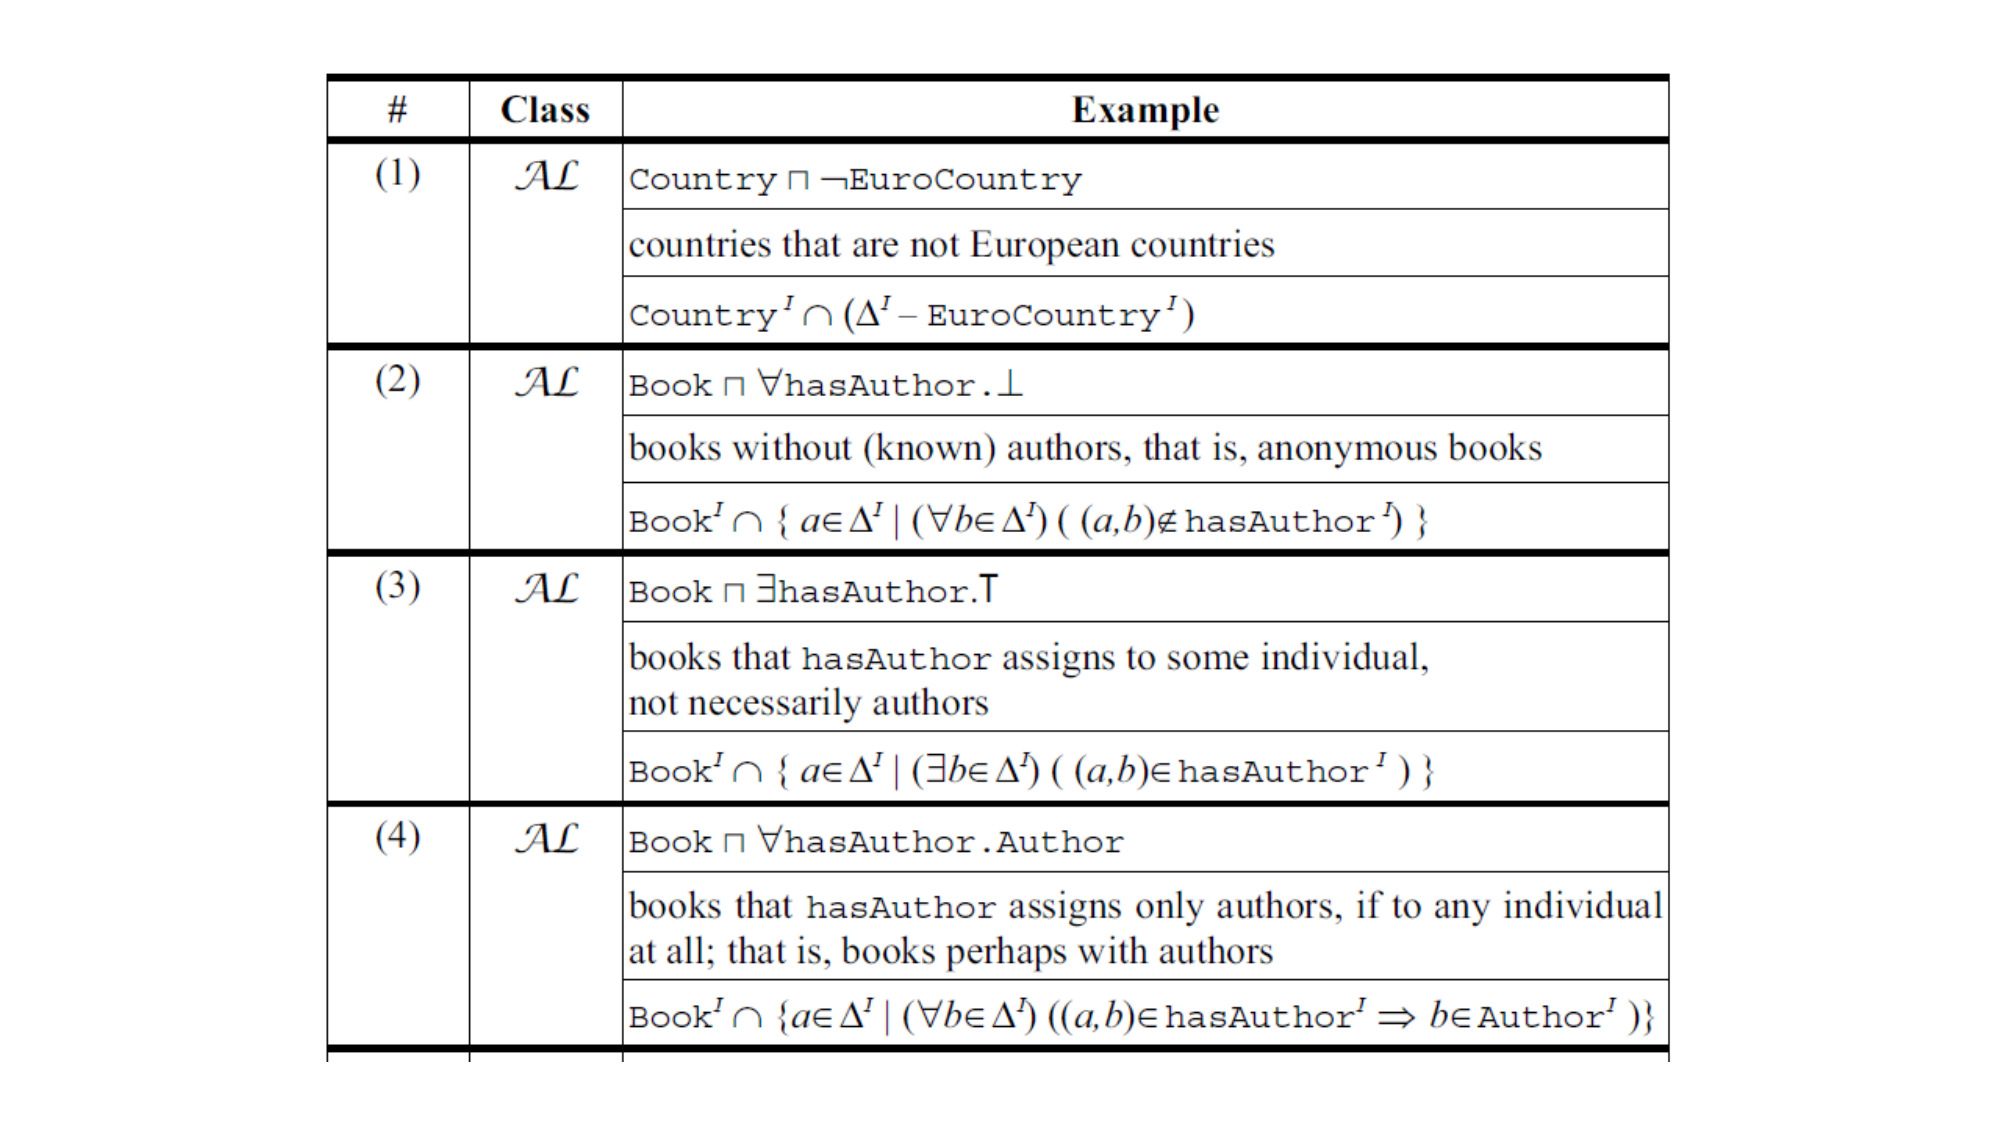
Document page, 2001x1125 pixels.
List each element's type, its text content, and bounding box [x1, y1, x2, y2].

slide_number 37 [1412, 1042, 1863, 1103]
picture [319, 63, 1681, 1062]
